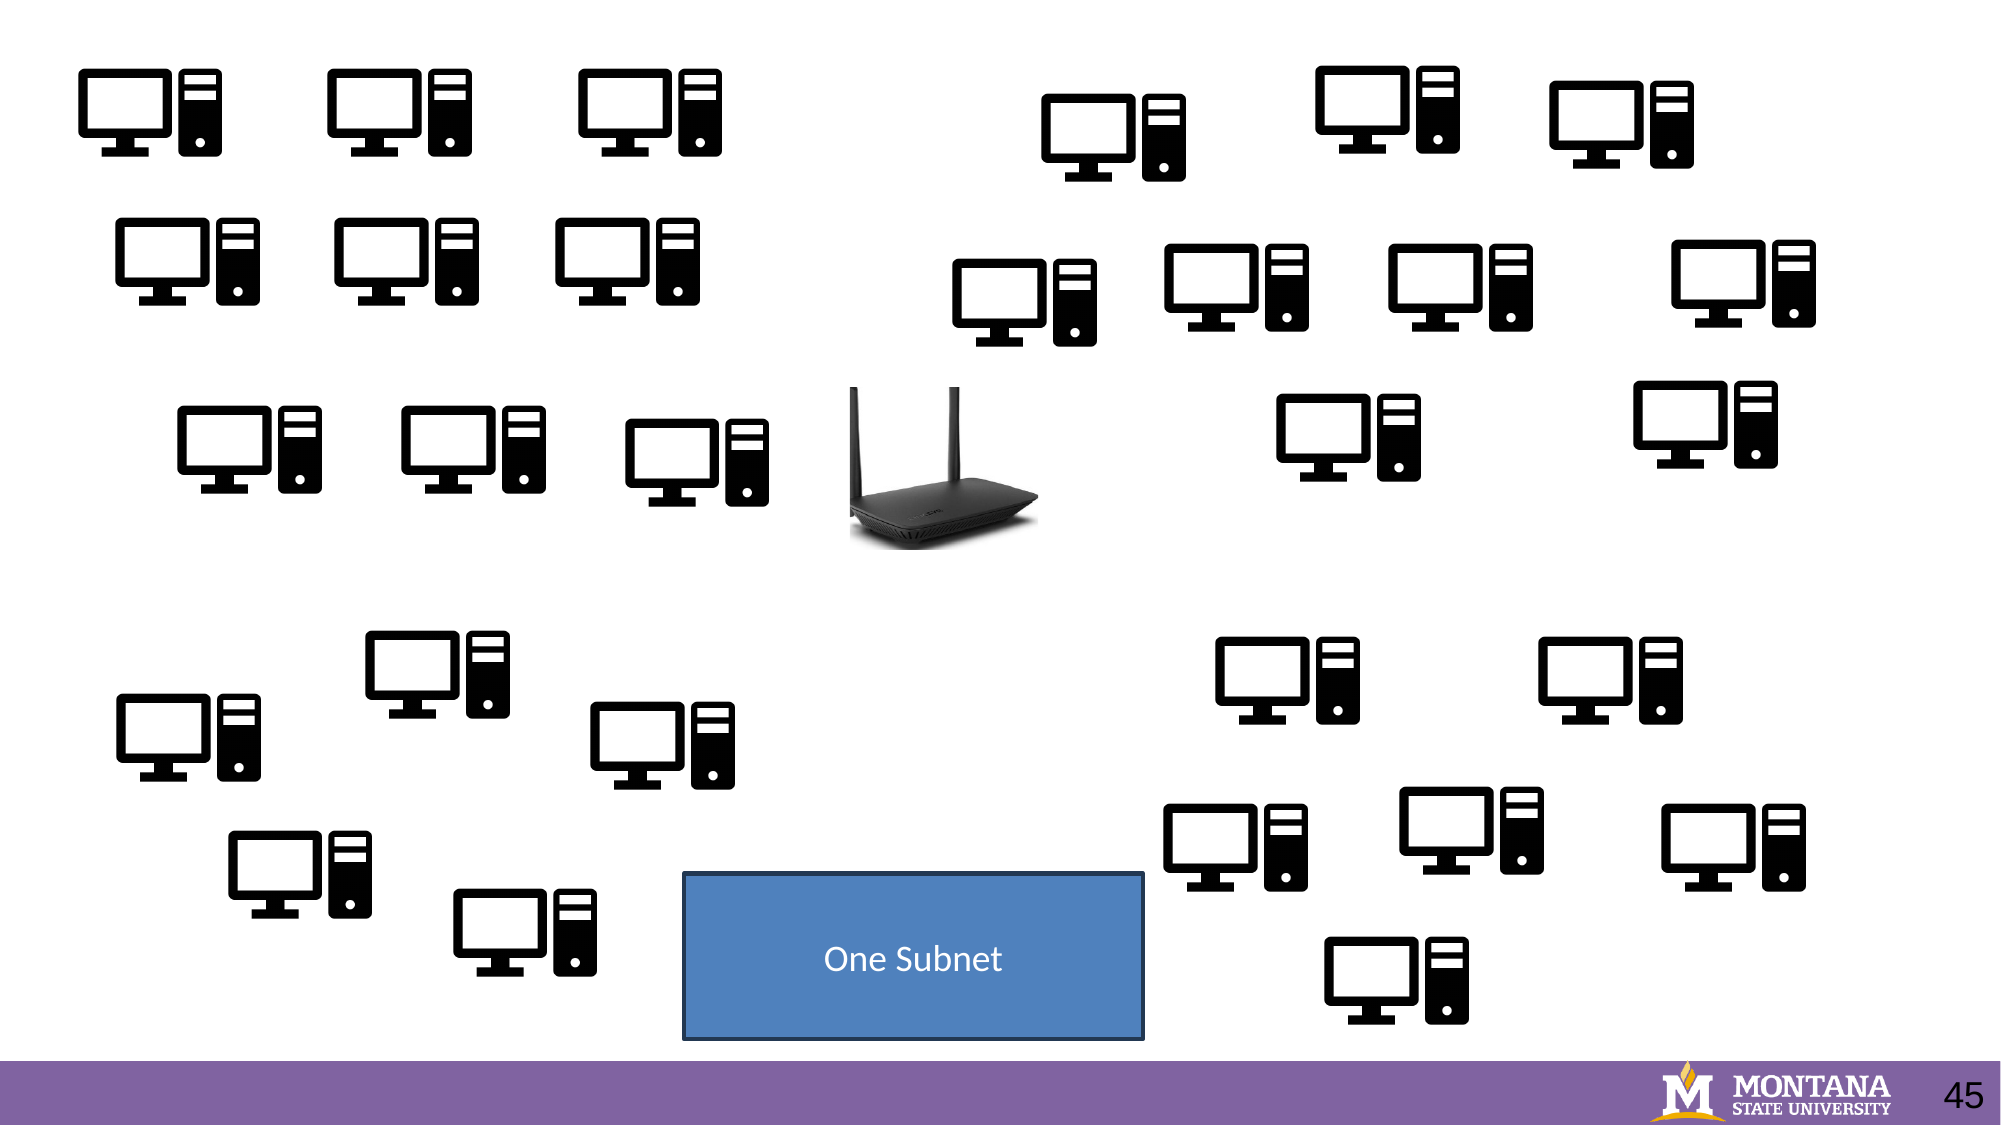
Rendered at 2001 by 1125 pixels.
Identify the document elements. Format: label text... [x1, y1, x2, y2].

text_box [228, 156, 1669, 926]
picture [1650, 1060, 1891, 1122]
picture [74, 37, 228, 337]
picture [574, 37, 726, 156]
picture [449, 926, 601, 1008]
slide_number 45 [1937, 1072, 1994, 1125]
picture [113, 662, 376, 951]
picture [174, 374, 228, 526]
picture [1312, 33, 1463, 156]
picture [1320, 926, 1472, 1056]
picture [1669, 208, 1819, 501]
text_box One Subnet [682, 934, 1145, 1041]
picture [324, 37, 476, 156]
picture [1669, 772, 1810, 924]
picture [1669, 604, 1686, 756]
picture [1546, 49, 1697, 201]
picture [1038, 62, 1189, 156]
